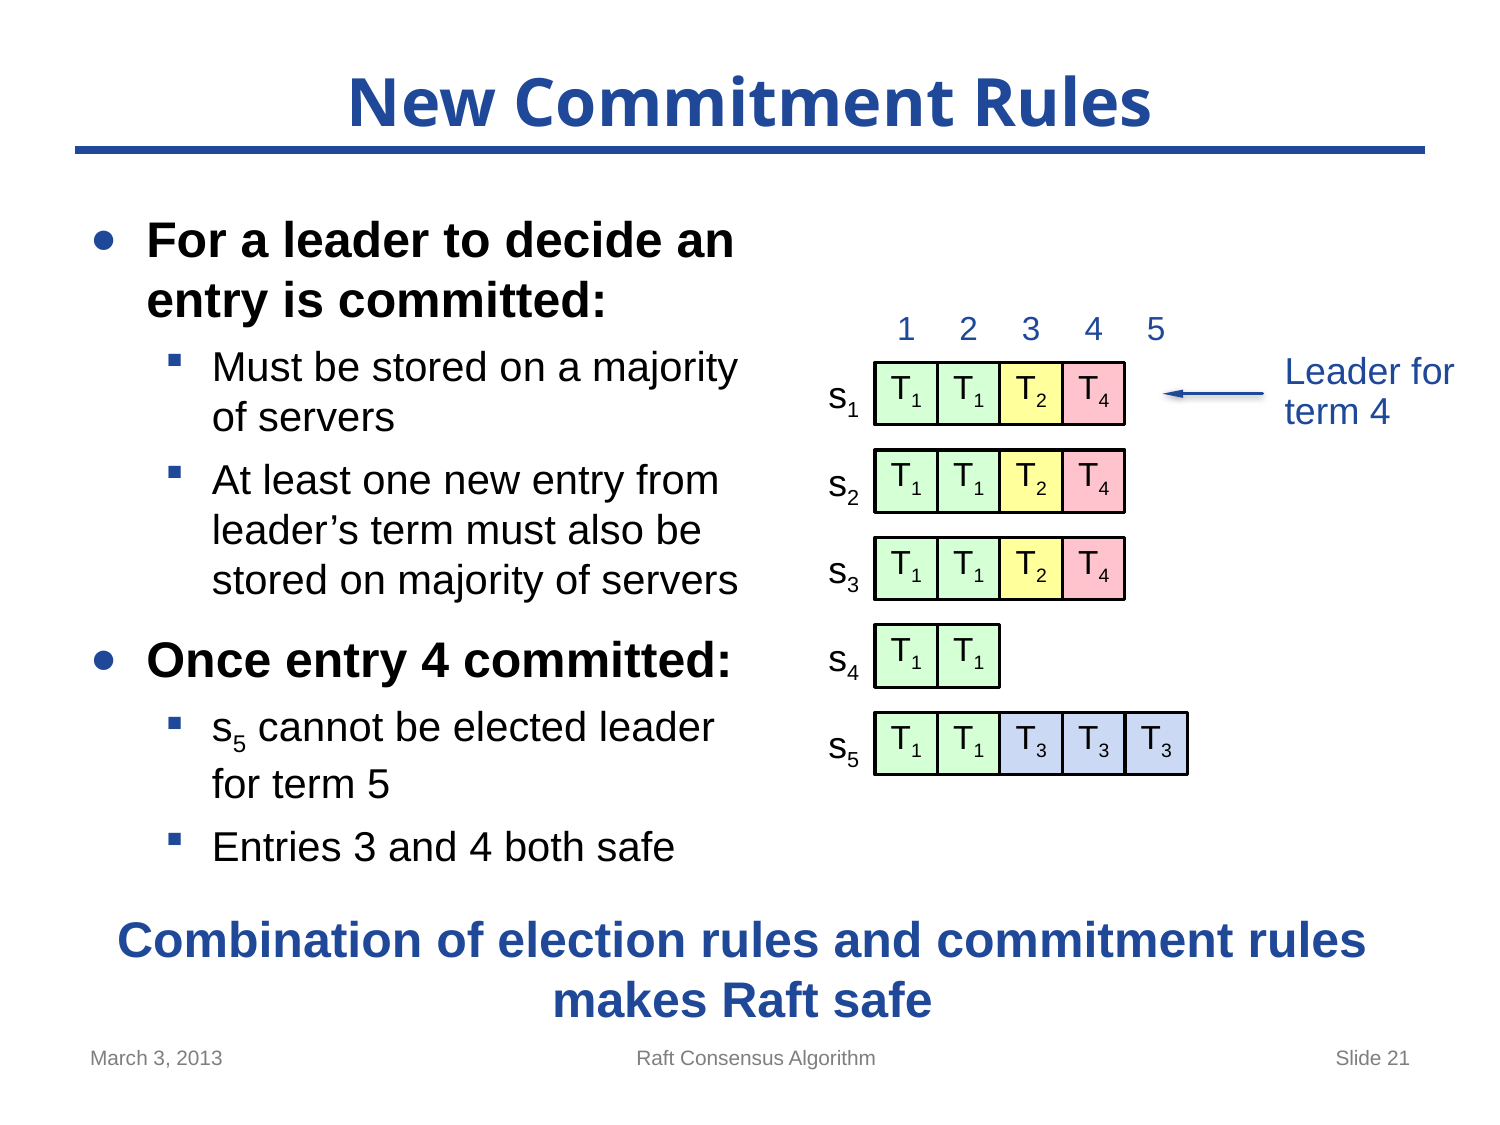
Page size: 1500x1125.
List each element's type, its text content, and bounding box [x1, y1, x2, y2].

text_box T1 [935, 535, 998, 602]
text_box s1 [812, 370, 875, 423]
slide_number Slide 21 [1074, 1037, 1425, 1103]
text_box T1 [873, 710, 935, 777]
text_box s3 [812, 545, 875, 598]
text_box Combination of election rules and commitment rules makes Raft safe [102, 899, 1383, 1035]
title New Commitment Rules [50, 50, 1450, 150]
text_box T1 [935, 623, 1002, 689]
footer Raft Consensus Algorithm [474, 1037, 1038, 1103]
text_box T4 [1060, 448, 1127, 514]
text_box T3 [1060, 710, 1123, 777]
text_box T1 [873, 360, 935, 427]
text_box 4 [1062, 299, 1124, 355]
text_box T2 [998, 535, 1060, 602]
text_box T3 [998, 710, 1060, 777]
text_box 3 [999, 299, 1062, 355]
text_box T1 [935, 710, 998, 777]
text_box T1 [935, 360, 998, 427]
list For a leader to decide an entry is committed: Must be stored on a majority of servers At least one new entry from leader’s term must also be stored on majority of servers Once entry 4 committed: s5 cannot be elected leader for term 5 Entries 3 and 4 both safe [75, 200, 775, 900]
text_box T2 [998, 448, 1060, 514]
text_box 2 [937, 299, 999, 355]
text_box 5 [1124, 299, 1188, 355]
text_box T4 [1060, 535, 1127, 602]
text_box T1 [935, 448, 998, 514]
text_box T4 [1060, 360, 1127, 427]
text_box T2 [998, 360, 1060, 427]
text_box T1 [873, 623, 935, 689]
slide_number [75, 1037, 425, 1103]
text_box Leader for term 4 [1284, 352, 1498, 433]
text_box s2 [812, 458, 875, 510]
text_box 1 [874, 299, 937, 355]
text_box s5 [812, 720, 875, 773]
text_box T1 [873, 448, 935, 514]
text_box T3 [1123, 710, 1189, 777]
text_box T1 [873, 535, 935, 602]
text_box s4 [812, 633, 875, 685]
